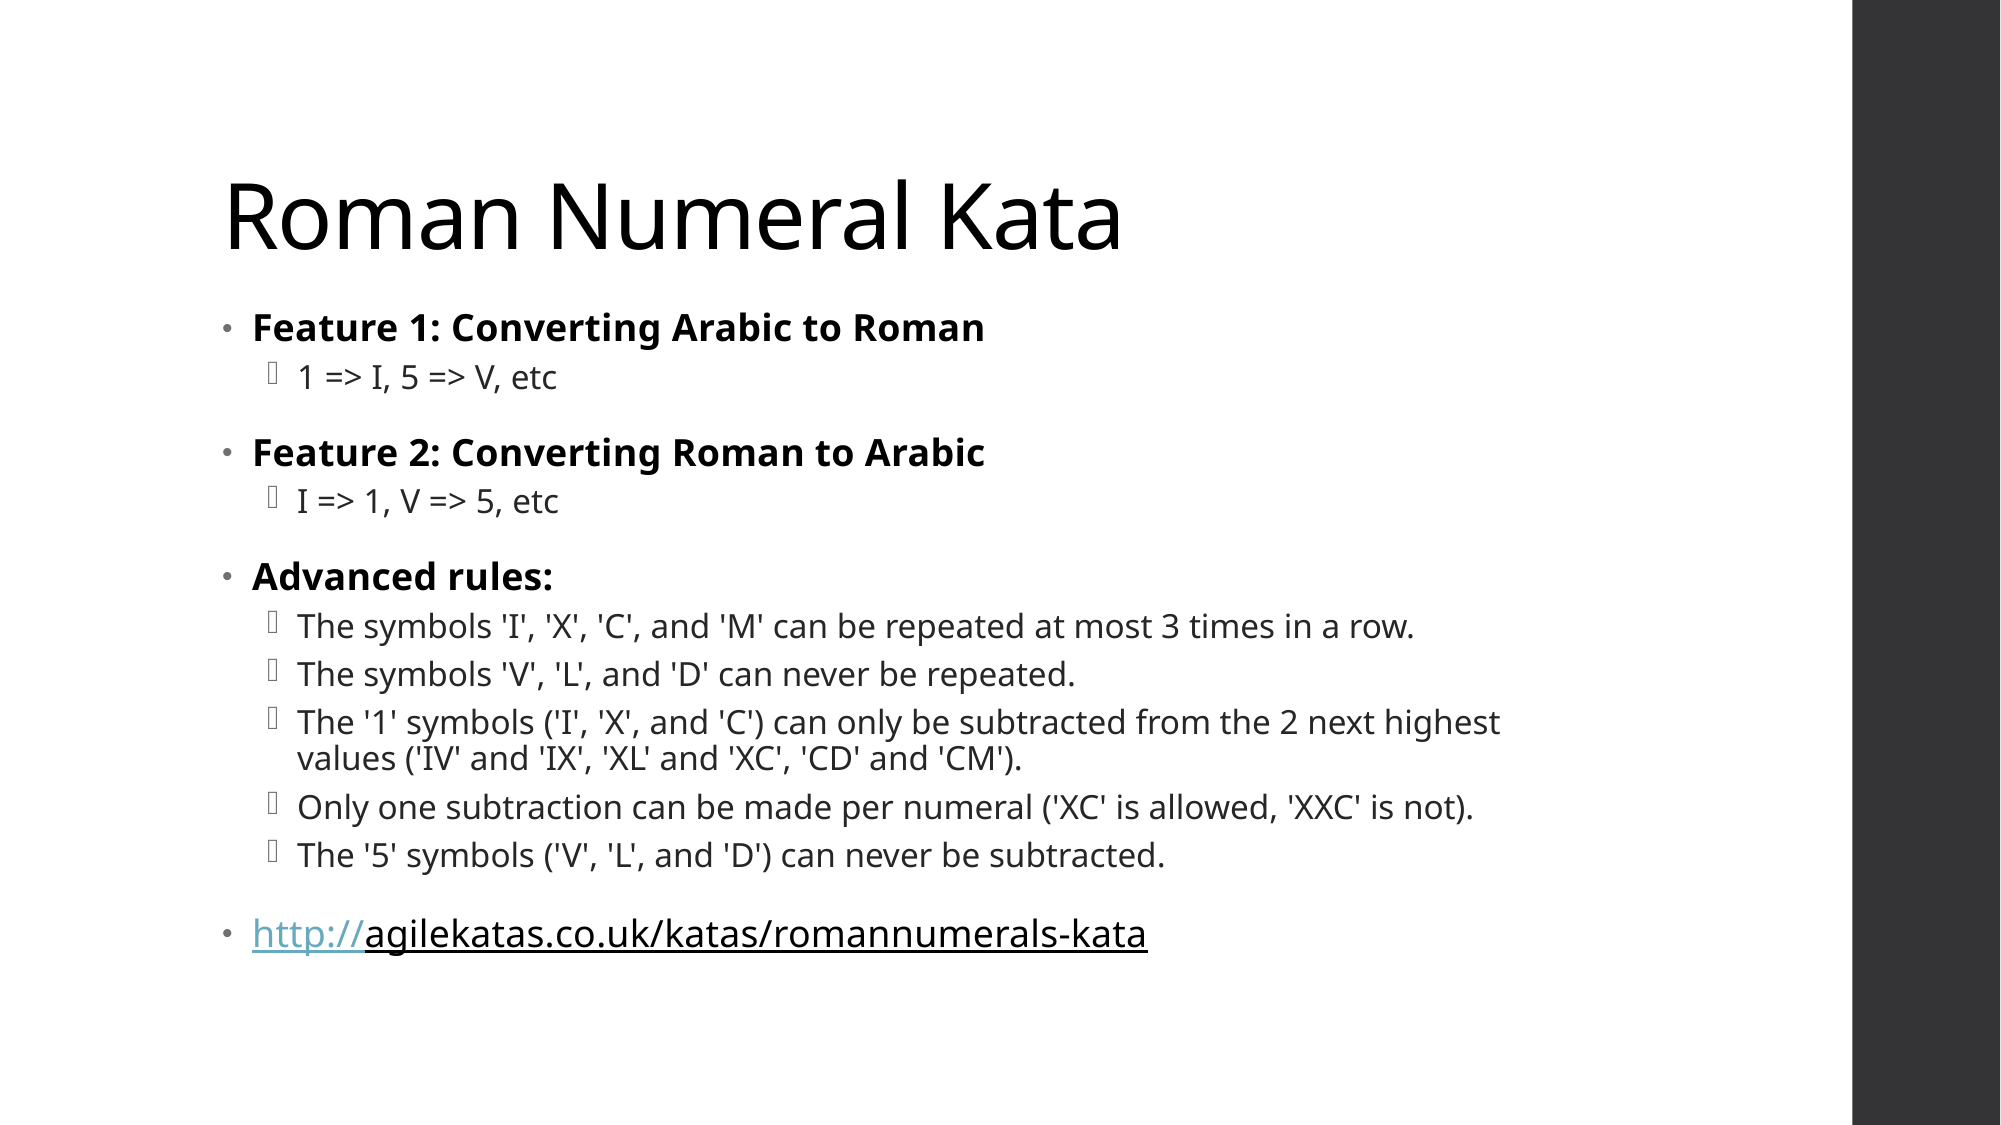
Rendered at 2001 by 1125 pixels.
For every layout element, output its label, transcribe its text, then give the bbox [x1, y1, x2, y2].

list Feature 1: Converting Arabic to Roman 1 => I, 5 => V, etc Feature 2: Converting Roman to Arabic I => 1, V => 5, etc Advanced rules: The symbols 'I', 'X', 'C', and 'M' can be repeated at most 3 times in a row. The symbols 'V', 'L', and 'D' can never be repeated. The '1' symbols ('I', 'X', and 'C') can only be subtracted from the 2 next highest values ('IV' and 'IX', 'XL' and 'XC', 'CD' and 'CM'). Only one subtraction can be made per numeral ('XC' is allowed, 'XXC' is not). The '5' symbols ('V', 'L', and 'D') can never be subtracted. http://agilekatas.co.uk/katas/romannumerals-kata [206, 299, 1617, 1014]
title Roman Numeral Kata [206, 60, 1797, 278]
